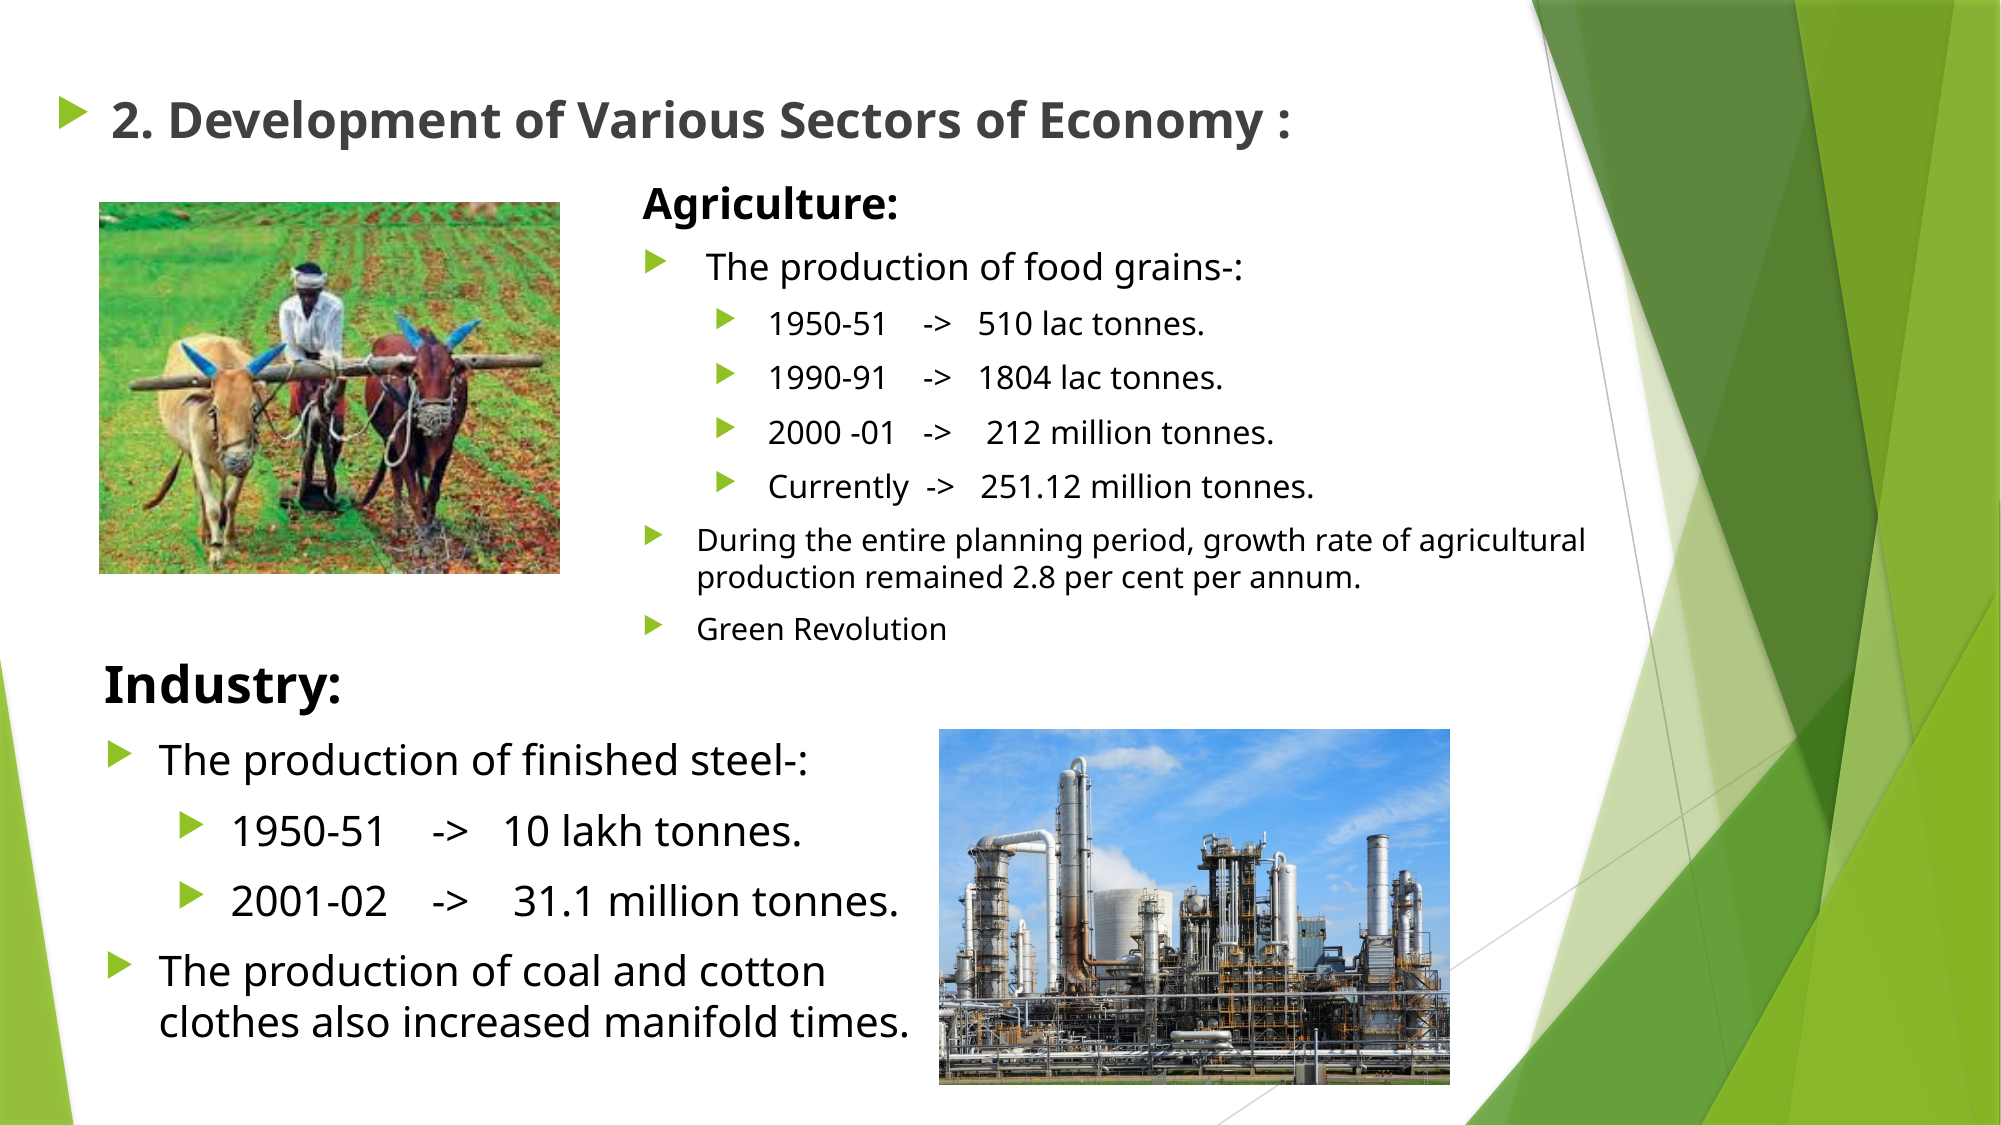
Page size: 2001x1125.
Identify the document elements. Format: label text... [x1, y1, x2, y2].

list 2. Development of Various Sectors of Economy : [40, 0, 1451, 188]
text_box Agriculture: The production of food grains-: 1950-51 -> 510 lac tonnes. 1990-91 -> 1804 lac tonnes. 2000 -01 -> 212 million tonnes. Currently -> 251.12 million tonnes. During the entire planning period, growth rate of agricultural production remained 2.8 per cent per annum. Green Revolution [627, 169, 1655, 658]
text_box Industry: The production of finished steel-: 1950-51 -> 10 lakh tonnes. 2001-02 -> 31.1 million tonnes. The production of coal and cotton clothes also increased manifold times. [89, 643, 963, 1057]
picture [99, 201, 561, 575]
picture [938, 728, 1451, 1085]
